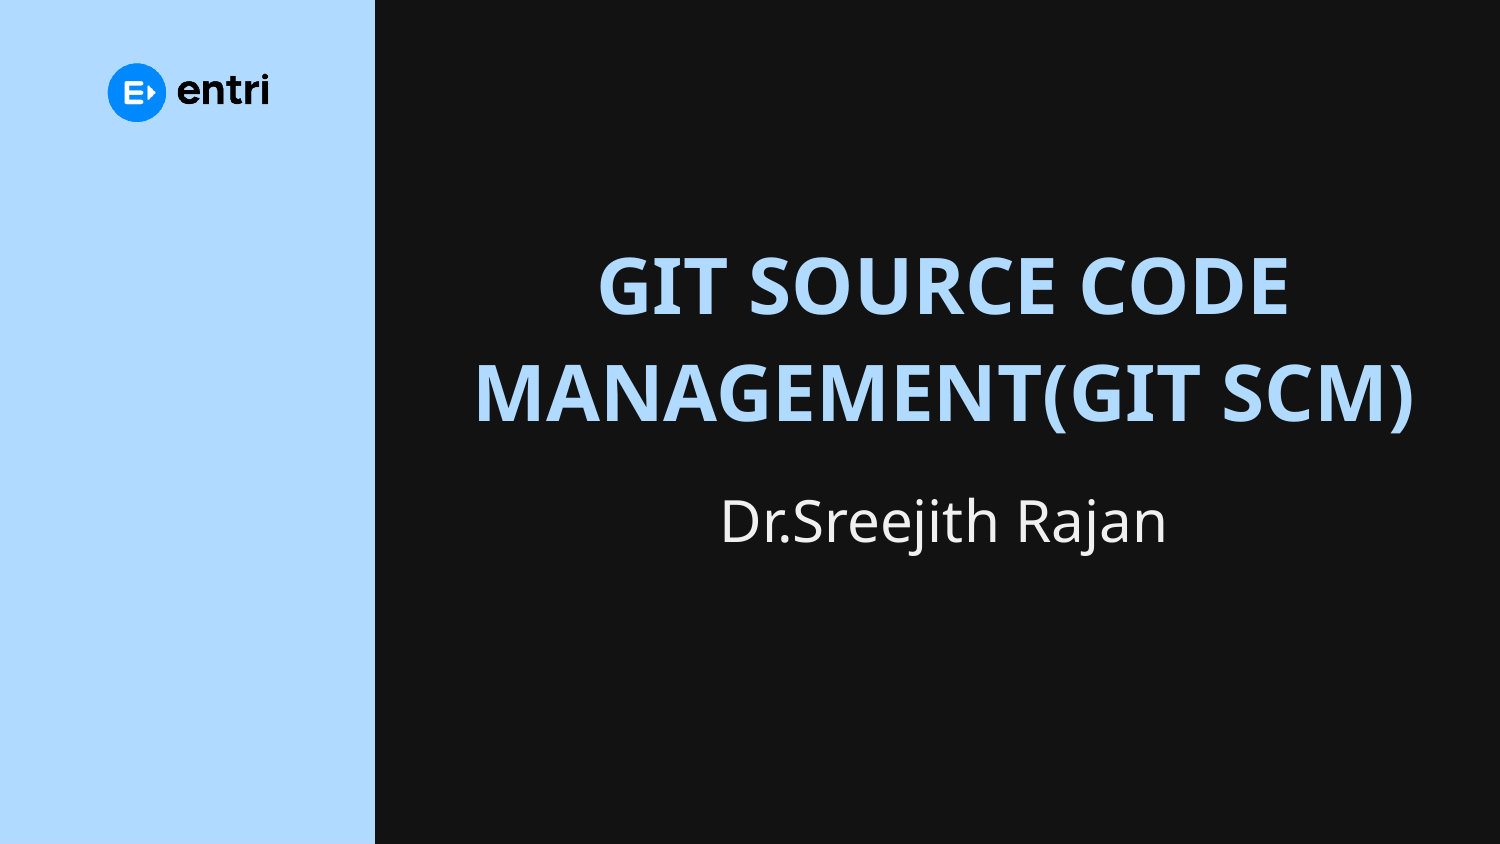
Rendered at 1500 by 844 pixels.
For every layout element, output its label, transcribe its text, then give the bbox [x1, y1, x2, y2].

picture [98, 55, 277, 130]
subtitle Dr.Sreejith Rajan [460, 464, 1428, 595]
title GIT SOURCE CODE MANAGEMENT(GIT SCM) [456, 122, 1431, 460]
picture [0, 0, 1500, 844]
